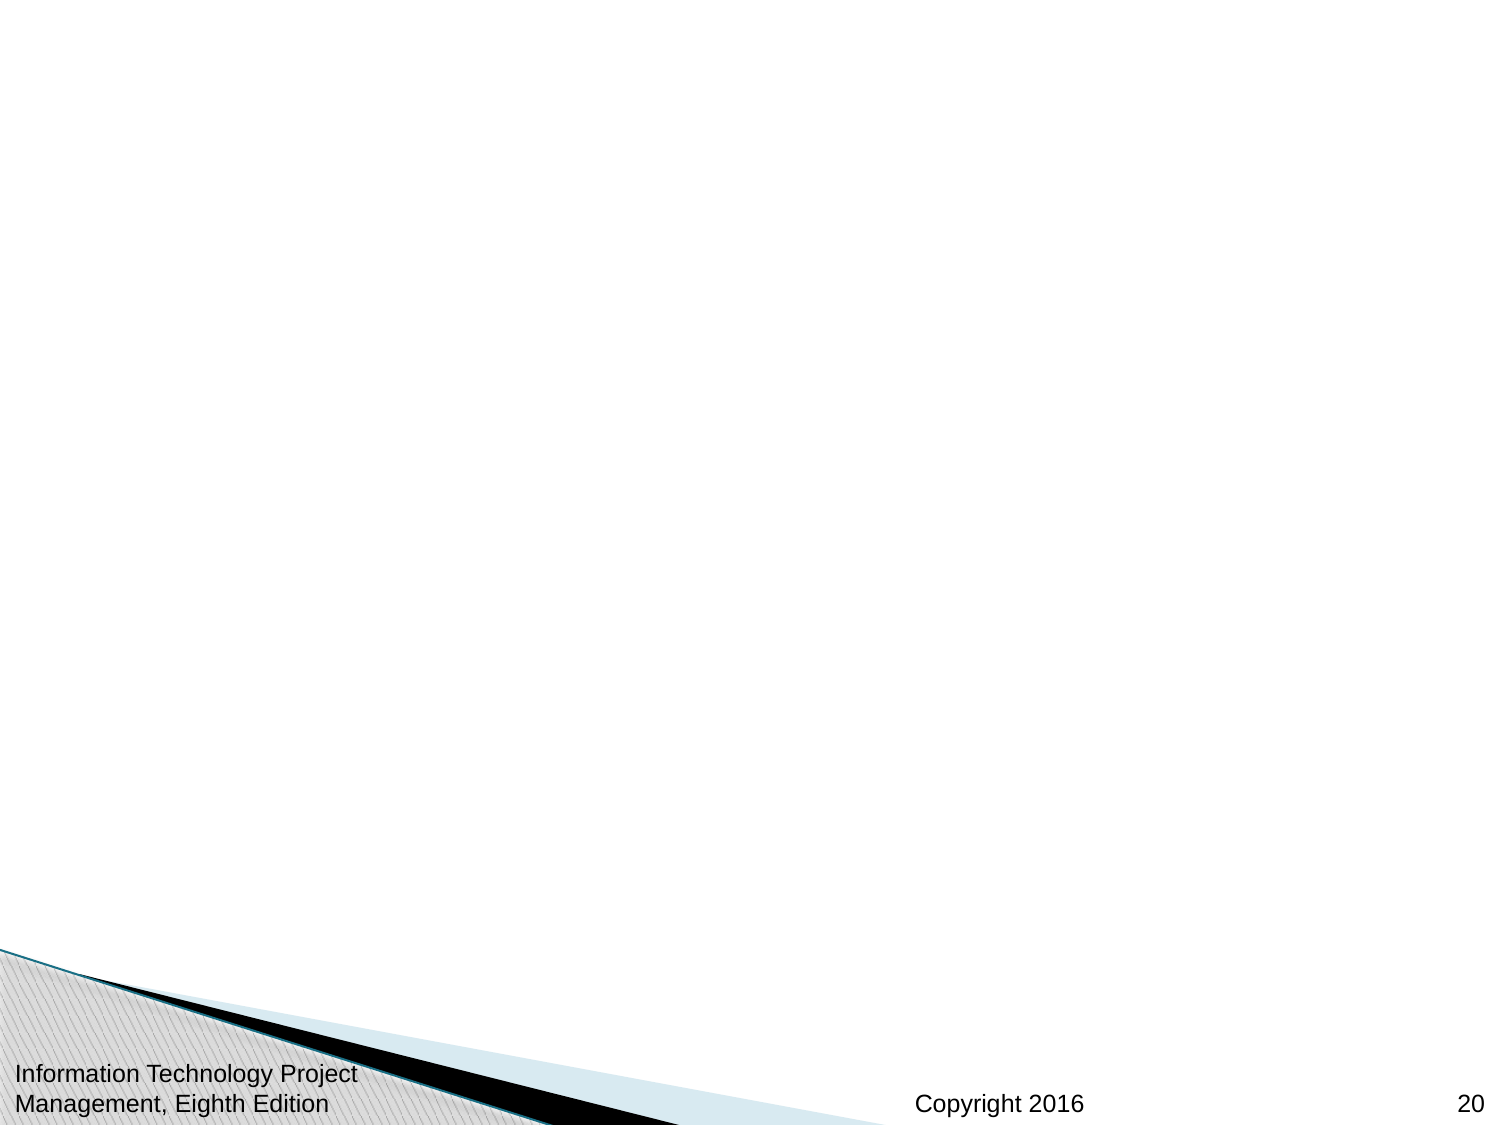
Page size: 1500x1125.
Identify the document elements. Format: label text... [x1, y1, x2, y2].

slide_number 20 [1408, 1065, 1500, 1125]
footer Information Technology Project Management, Eighth Edition [0, 1065, 425, 1125]
